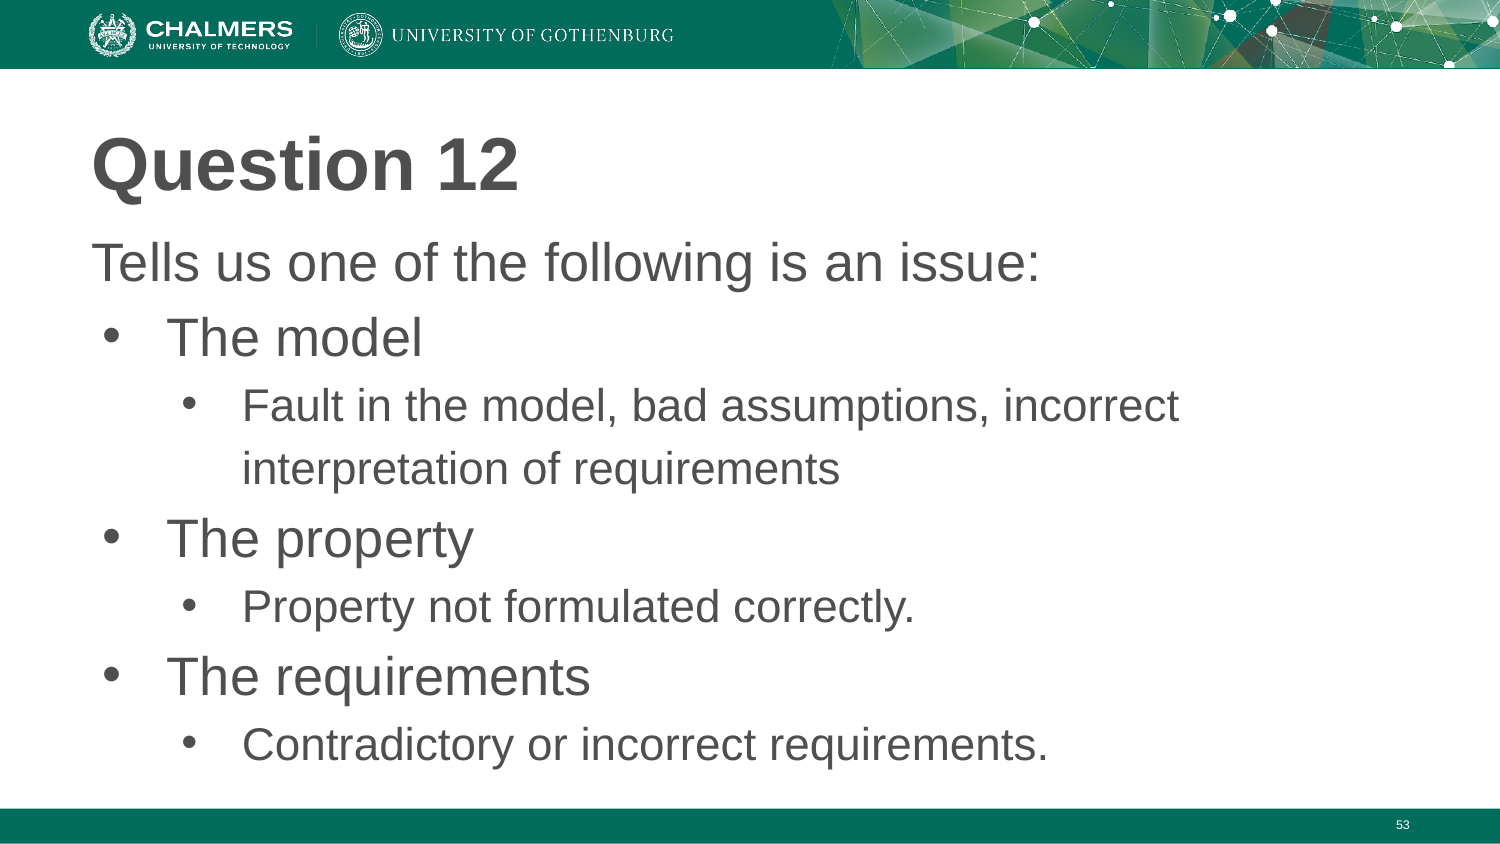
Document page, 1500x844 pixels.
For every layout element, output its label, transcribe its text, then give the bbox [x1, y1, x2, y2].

picture [64, 0, 696, 85]
title Question 12 [76, 100, 1425, 210]
slide_number ‹#› [1074, 809, 1425, 844]
picture [759, 0, 1500, 68]
list Tells us one of the following is an issue: The model Fault in the model, bad assumptions, incorrect interpretation of requirements The property Property not formulated correctly. The requirements Contradictory or incorrect requirements. [76, 210, 1425, 782]
